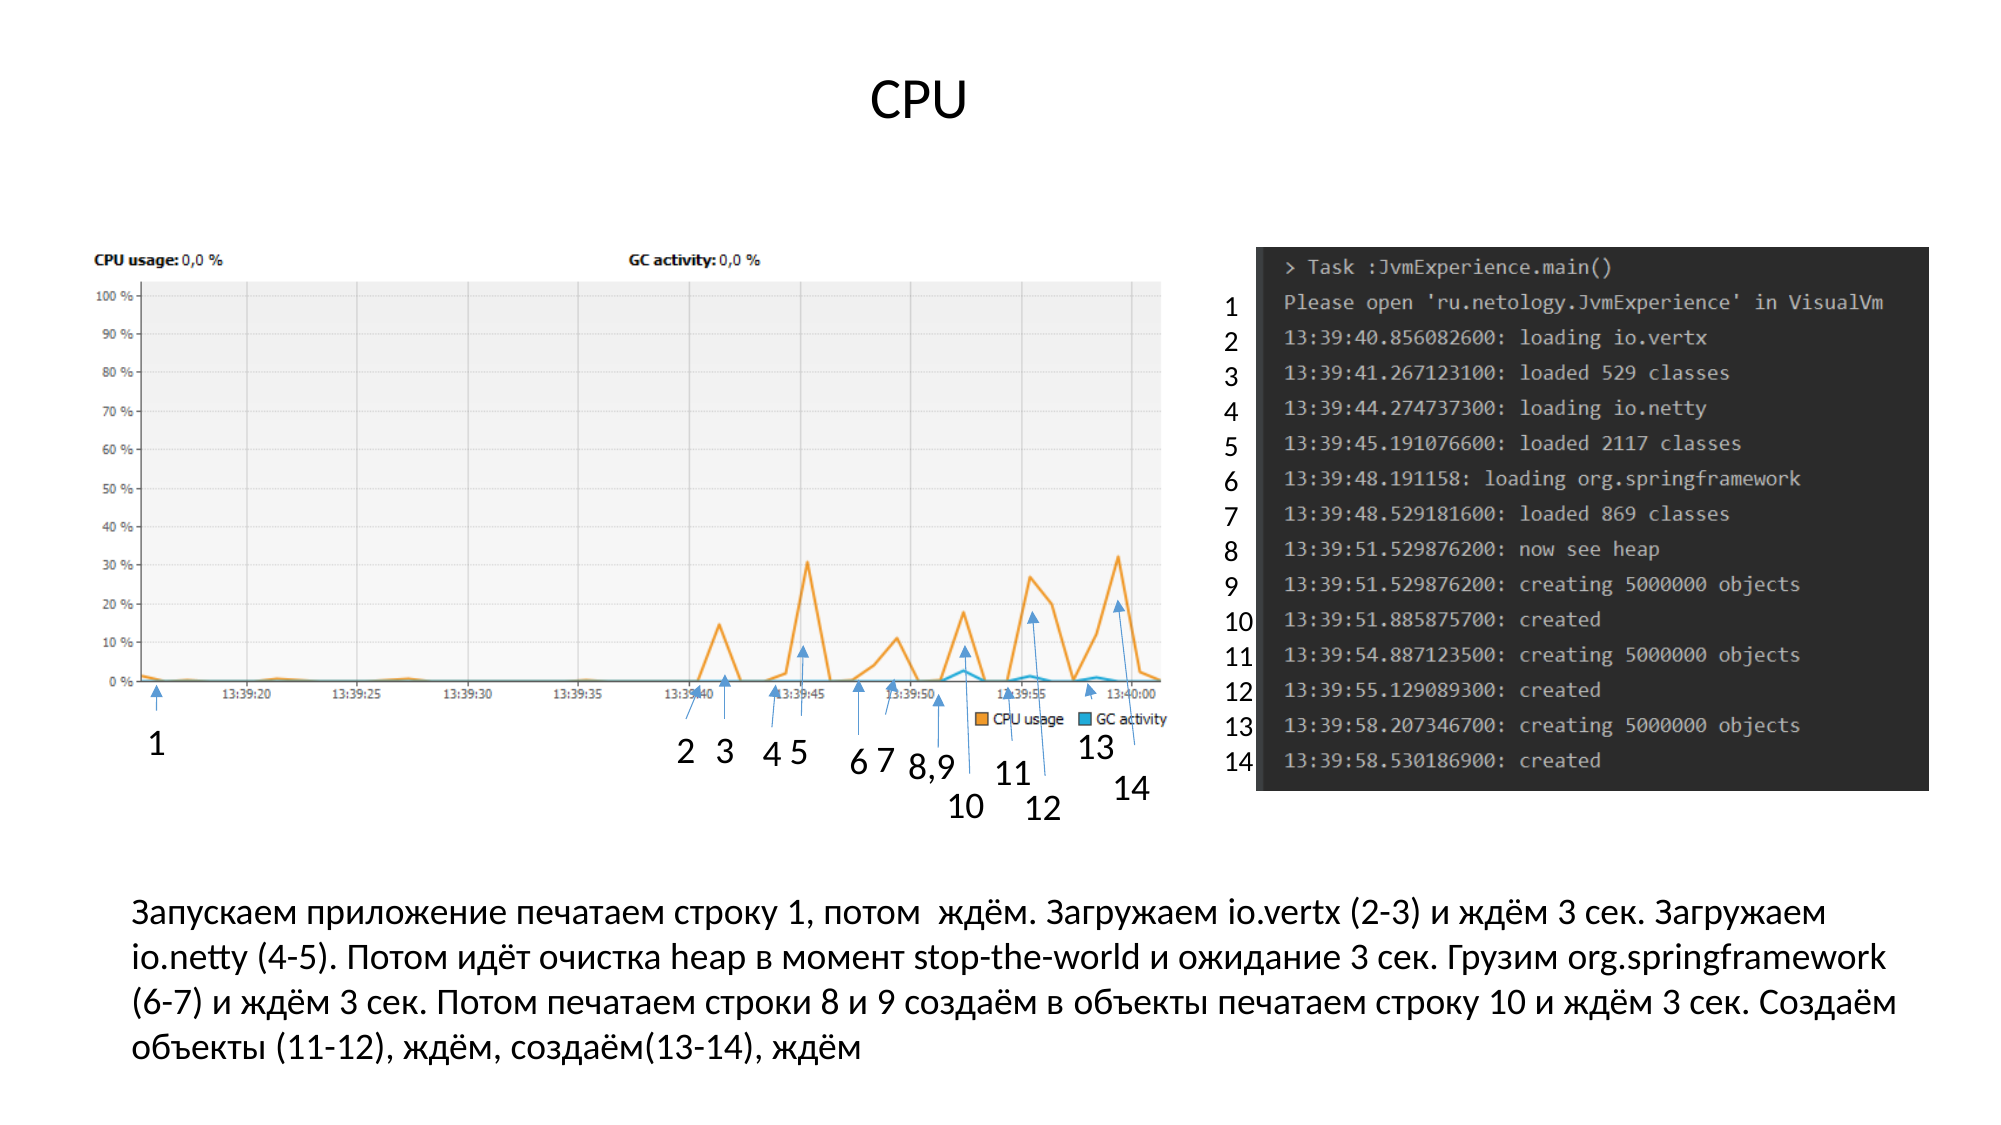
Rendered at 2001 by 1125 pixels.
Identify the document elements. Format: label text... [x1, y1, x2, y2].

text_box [1007, 686, 1013, 741]
text_box 12 [1008, 775, 1082, 836]
text_box 3 [700, 734, 747, 779]
text_box 11 [978, 740, 1032, 800]
text_box 7 [861, 734, 893, 787]
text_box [686, 684, 701, 719]
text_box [771, 684, 776, 728]
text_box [964, 645, 970, 774]
text_box 4 [747, 734, 797, 782]
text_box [1032, 610, 1046, 776]
text_box 14 [1097, 755, 1171, 816]
text_box 1 2 3 4 5 6 7 8 9 10 11 12 13 14 [1209, 280, 1303, 855]
text_box 13 [1061, 734, 1135, 775]
text_box 8,9 [893, 734, 964, 795]
picture [1255, 247, 1929, 791]
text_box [1117, 599, 1135, 746]
text_box 6 [834, 734, 884, 790]
text_box CPU [855, 52, 984, 138]
text_box 2 [661, 734, 700, 779]
text_box 1 [132, 734, 181, 771]
text_box 8,9 [970, 734, 982, 773]
text_box Запускаем приложение печатаем строку 1, потом ждём. Загружаем io.vertx (2-3) и ждём 3 сек. Загружаем io.netty (4-5). Потом идёт очистка heap в момент stop-the-world и ожидание 3 сек. Грузим org.springframework (6-7) и ждём 3 сек. Потом печатаем строки 8 и 9 создаём в объекты печатаем строку 10 и ждём 3 сек. Создаём объекты (11-12), ждём, создаём(13-14), ждём [116, 880, 1929, 1075]
picture [85, 237, 1172, 734]
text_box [1087, 683, 1092, 700]
text_box 5 [774, 734, 824, 780]
text_box 10 [931, 773, 1008, 834]
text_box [885, 678, 895, 715]
